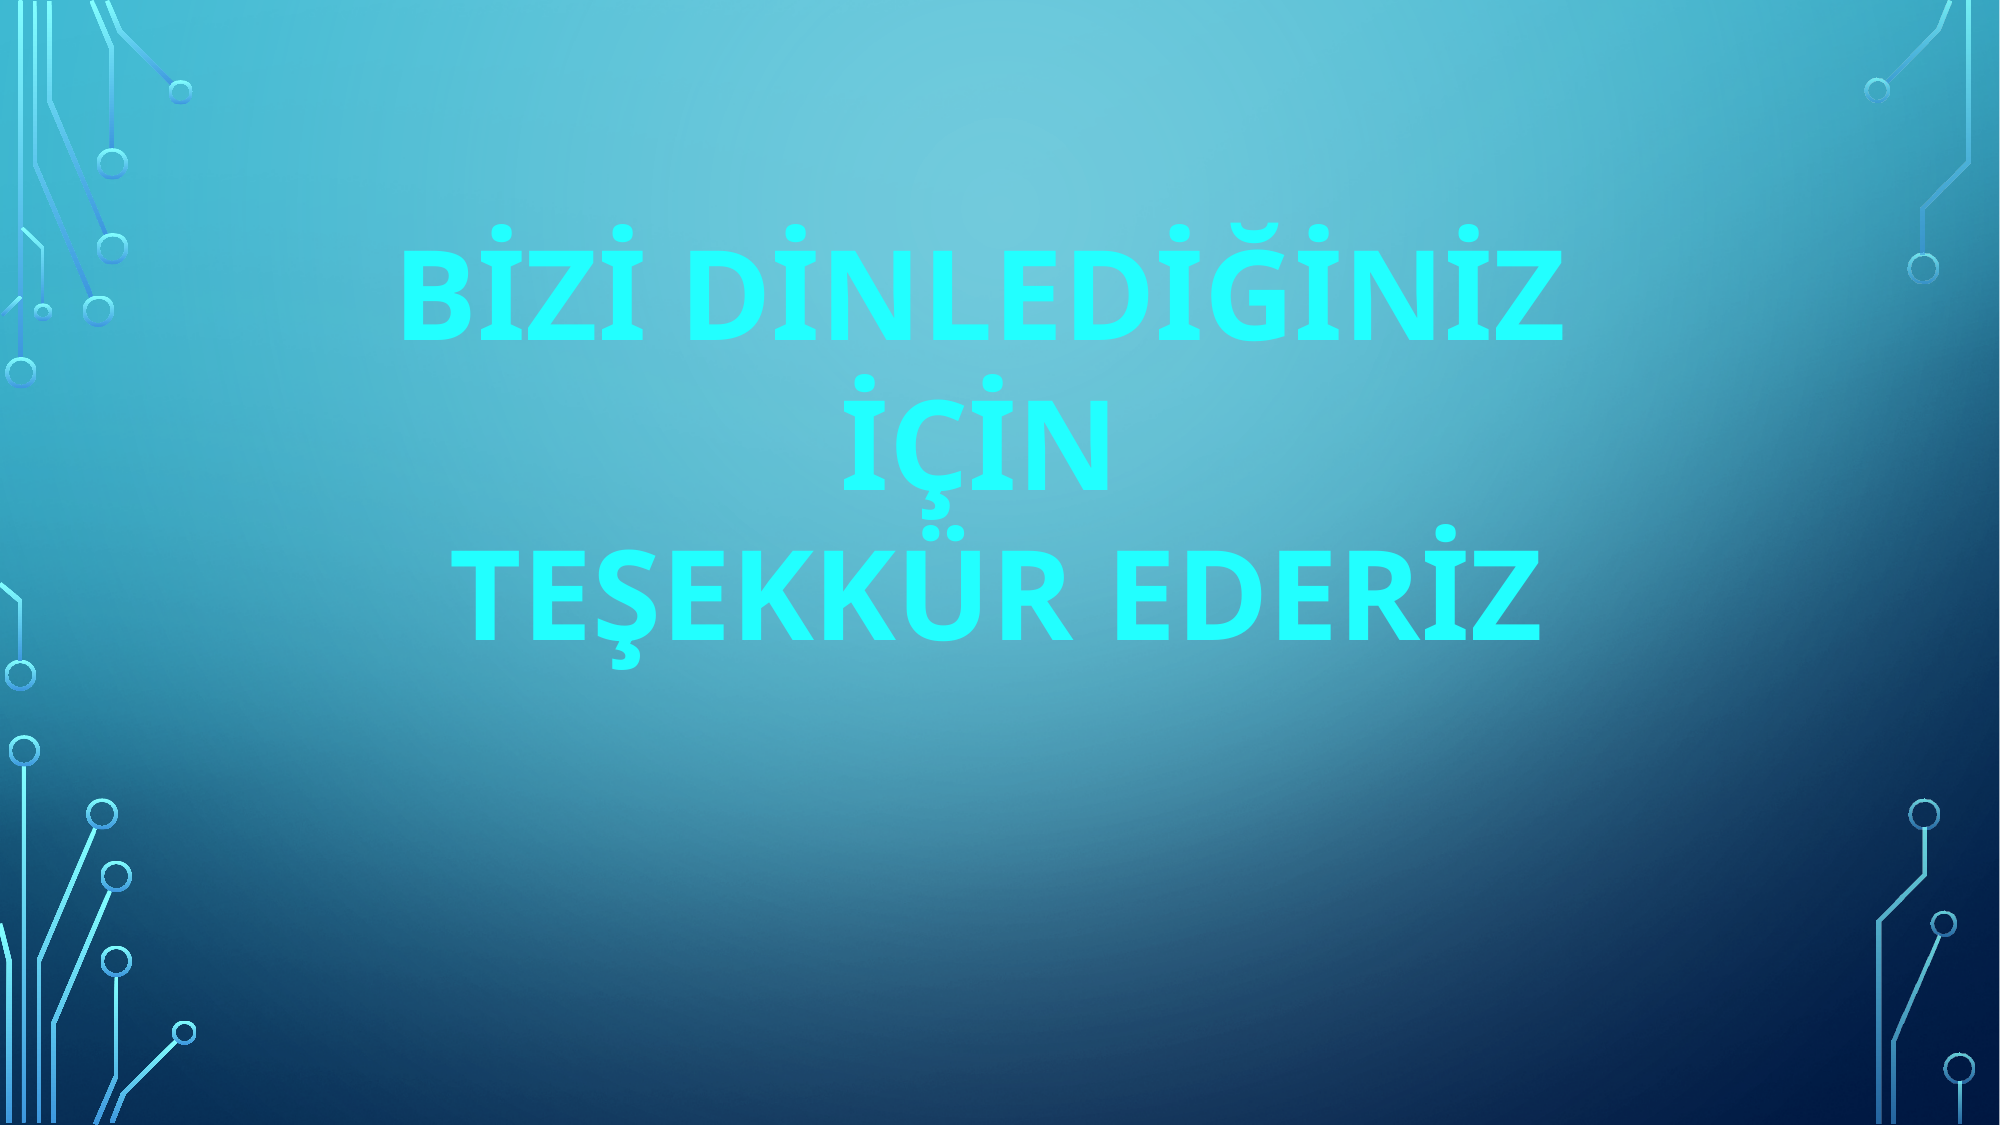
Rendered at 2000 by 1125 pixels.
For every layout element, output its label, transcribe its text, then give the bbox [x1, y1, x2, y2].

text_box BİZİ DİNLEDİĞİNİZ İÇİN TEŞEKKÜR EDERİZ [309, 208, 1652, 673]
